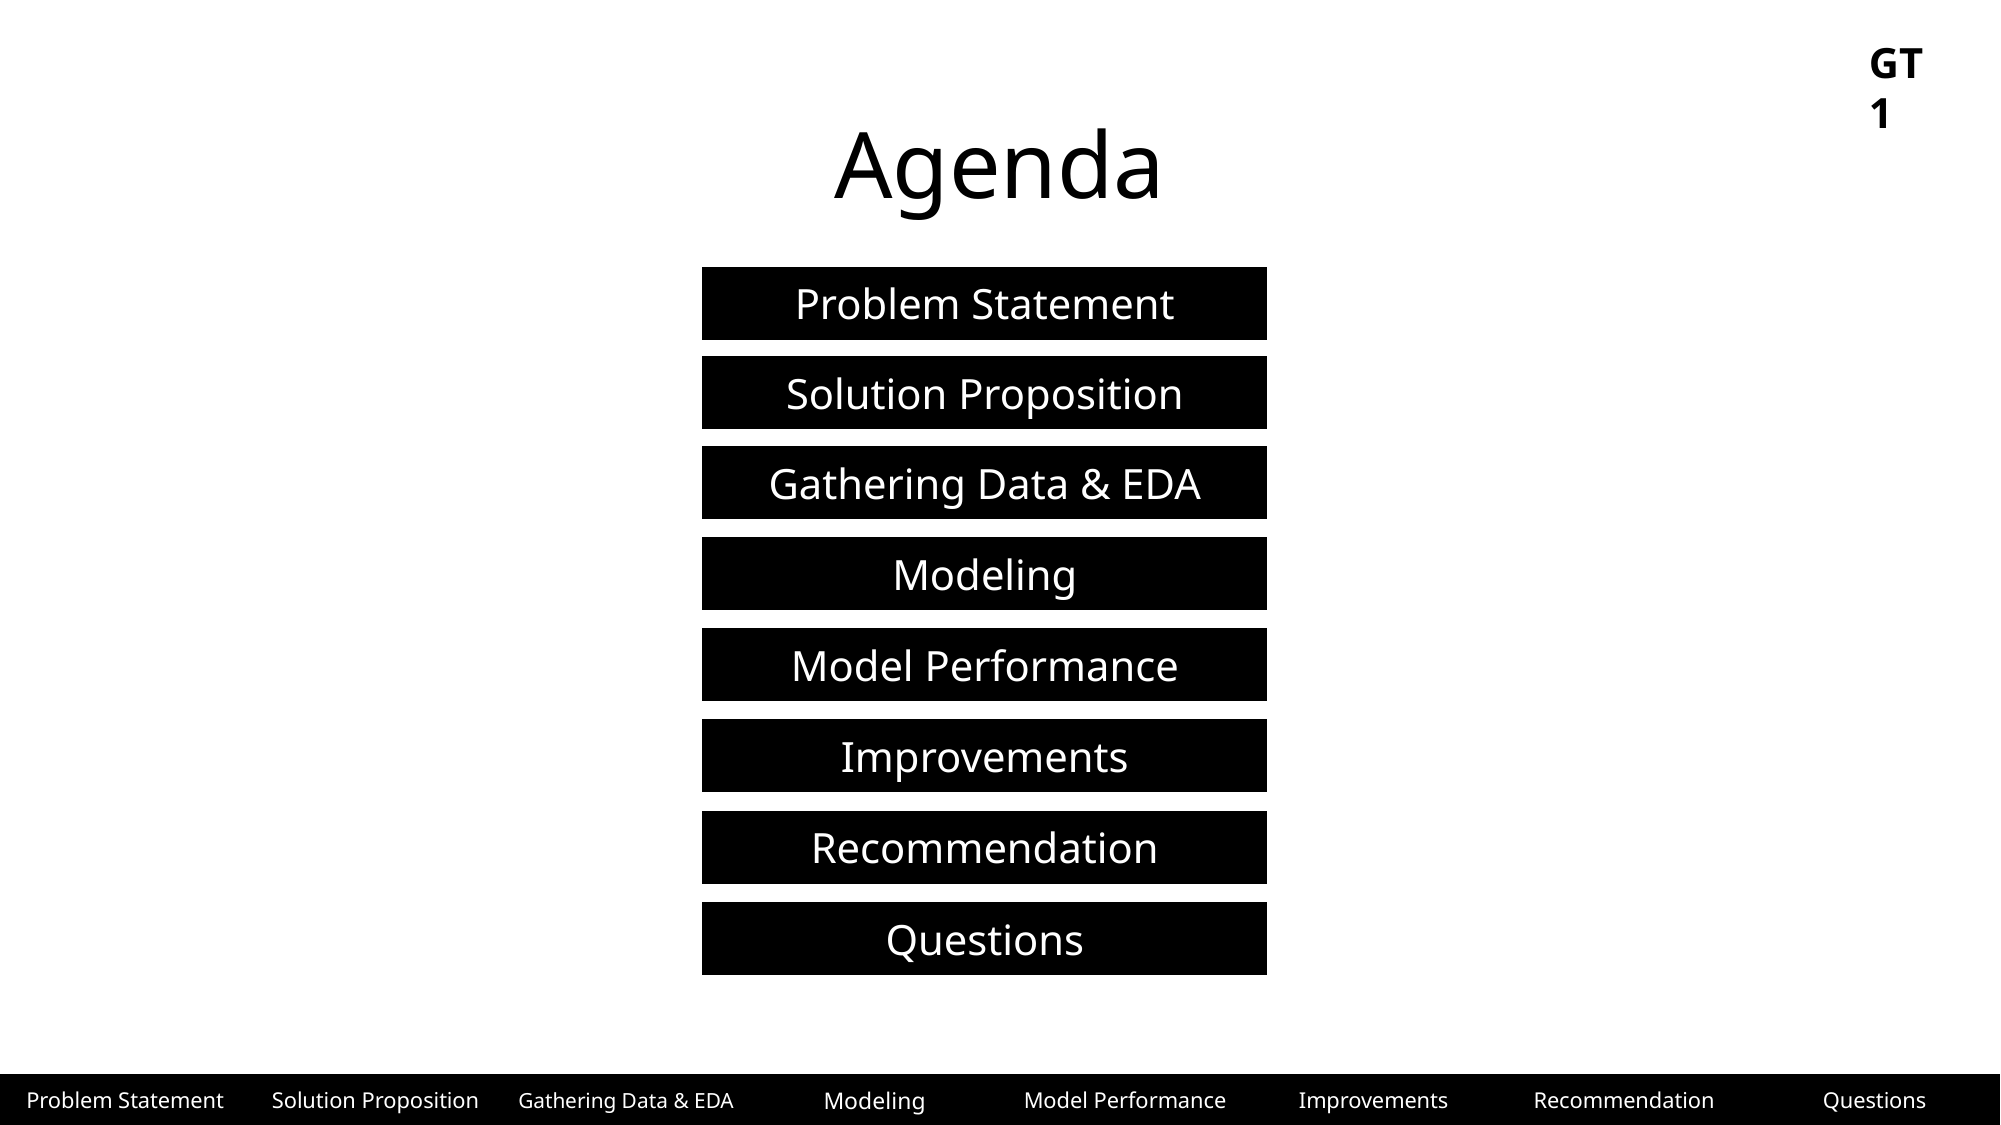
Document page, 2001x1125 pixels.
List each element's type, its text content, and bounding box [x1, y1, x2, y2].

text_box Improvements [702, 719, 1267, 792]
text_box Modeling [702, 537, 1267, 610]
text_box Problem Statement [0, 1074, 249, 1125]
text_box Questions [1749, 1074, 2000, 1125]
text_box Questions [702, 902, 1267, 975]
text_box Problem Statement [702, 267, 1267, 340]
text_box Improvements [1248, 1074, 1498, 1125]
text_box Model Performance [702, 628, 1267, 701]
text_box Solution Proposition [249, 1074, 500, 1125]
text_box Modeling [748, 1074, 999, 1125]
text_box Recommendation [702, 811, 1267, 884]
text_box Gathering Data & EDA [702, 446, 1267, 519]
title Agenda [137, 59, 1863, 278]
text_box Gathering Data & EDA [500, 1074, 748, 1125]
text_box Recommendation [1498, 1074, 1749, 1125]
text_box Solution Proposition [702, 356, 1267, 429]
text_box GT1 [1854, 29, 1956, 145]
text_box Model Performance [999, 1074, 1248, 1125]
